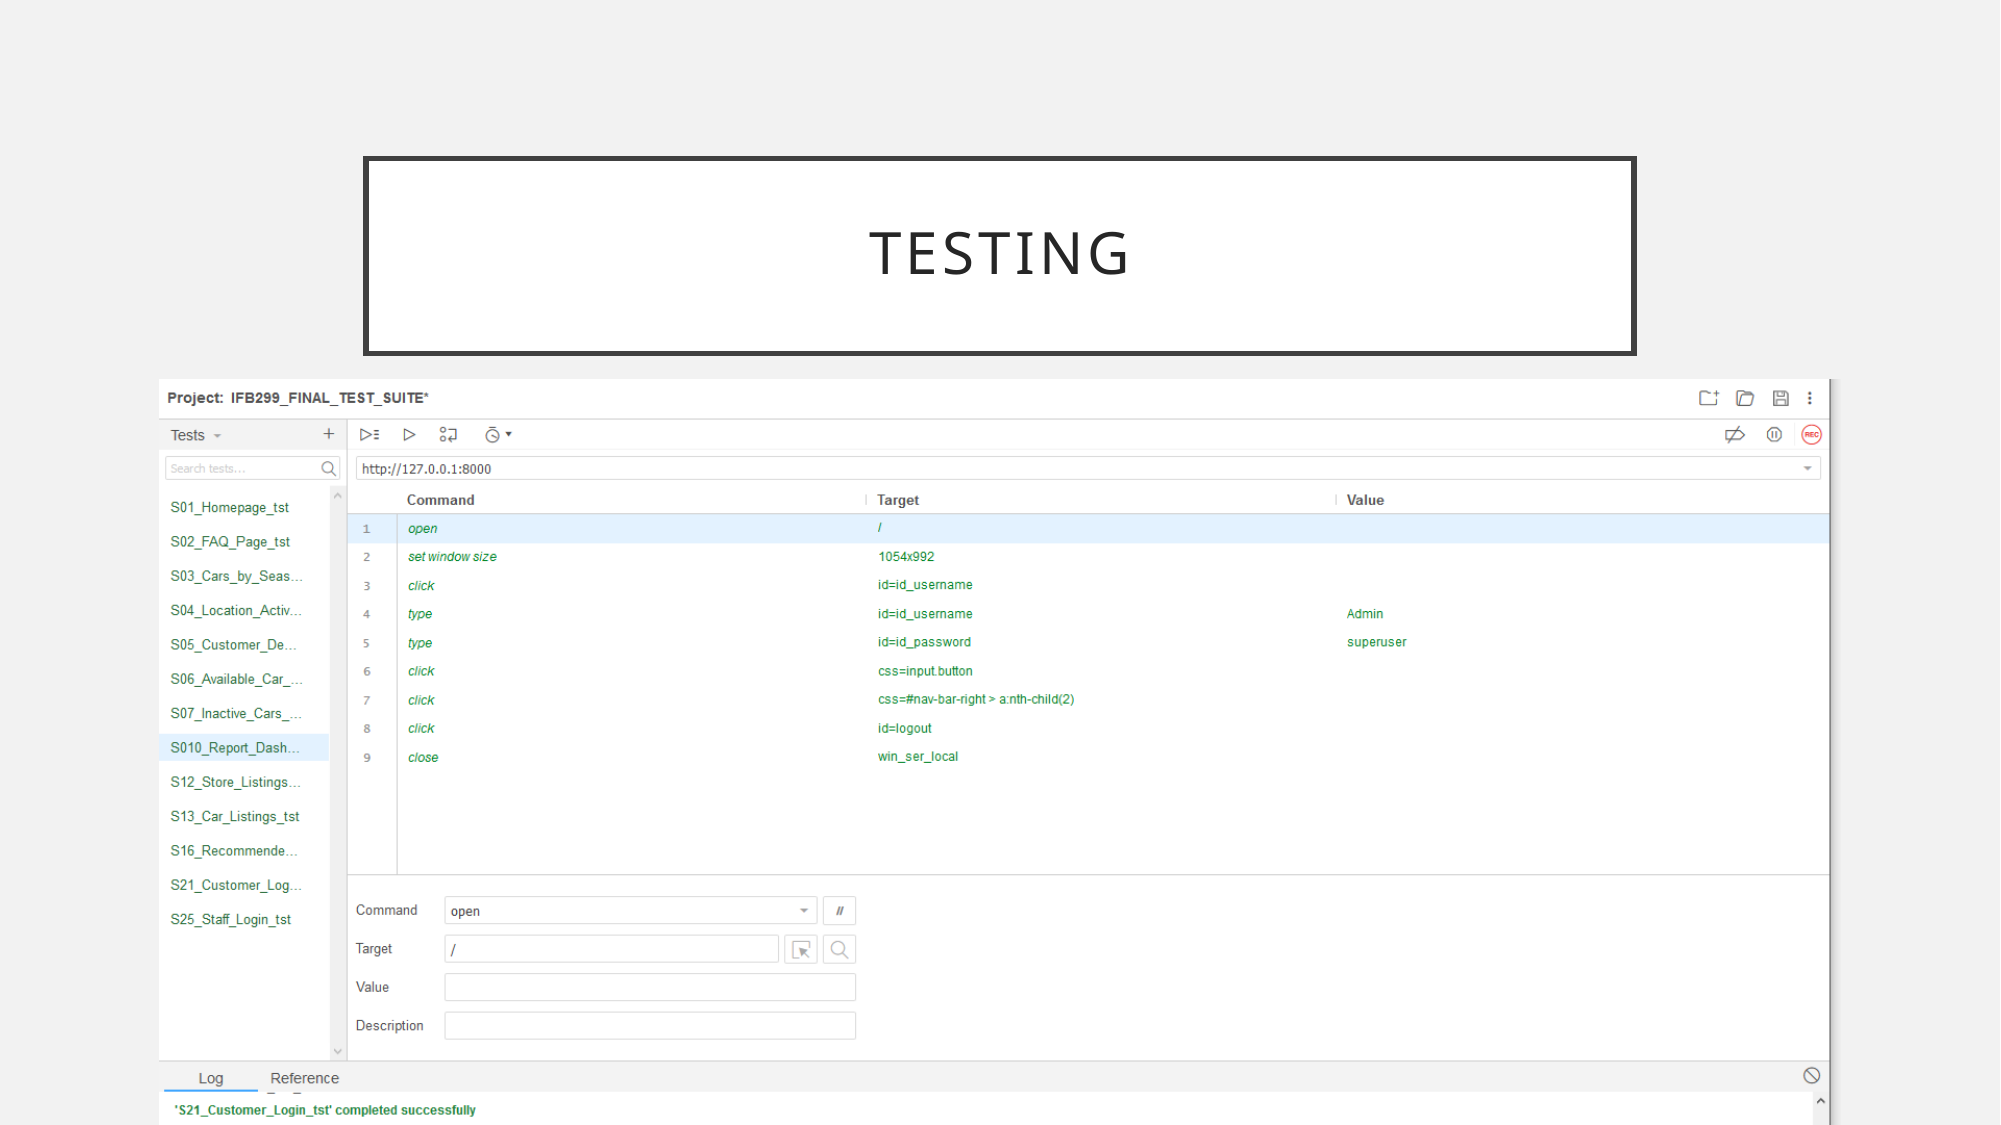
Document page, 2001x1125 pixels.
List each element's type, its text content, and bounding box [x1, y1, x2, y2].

picture [159, 379, 1841, 1125]
title testing [363, 156, 1637, 356]
